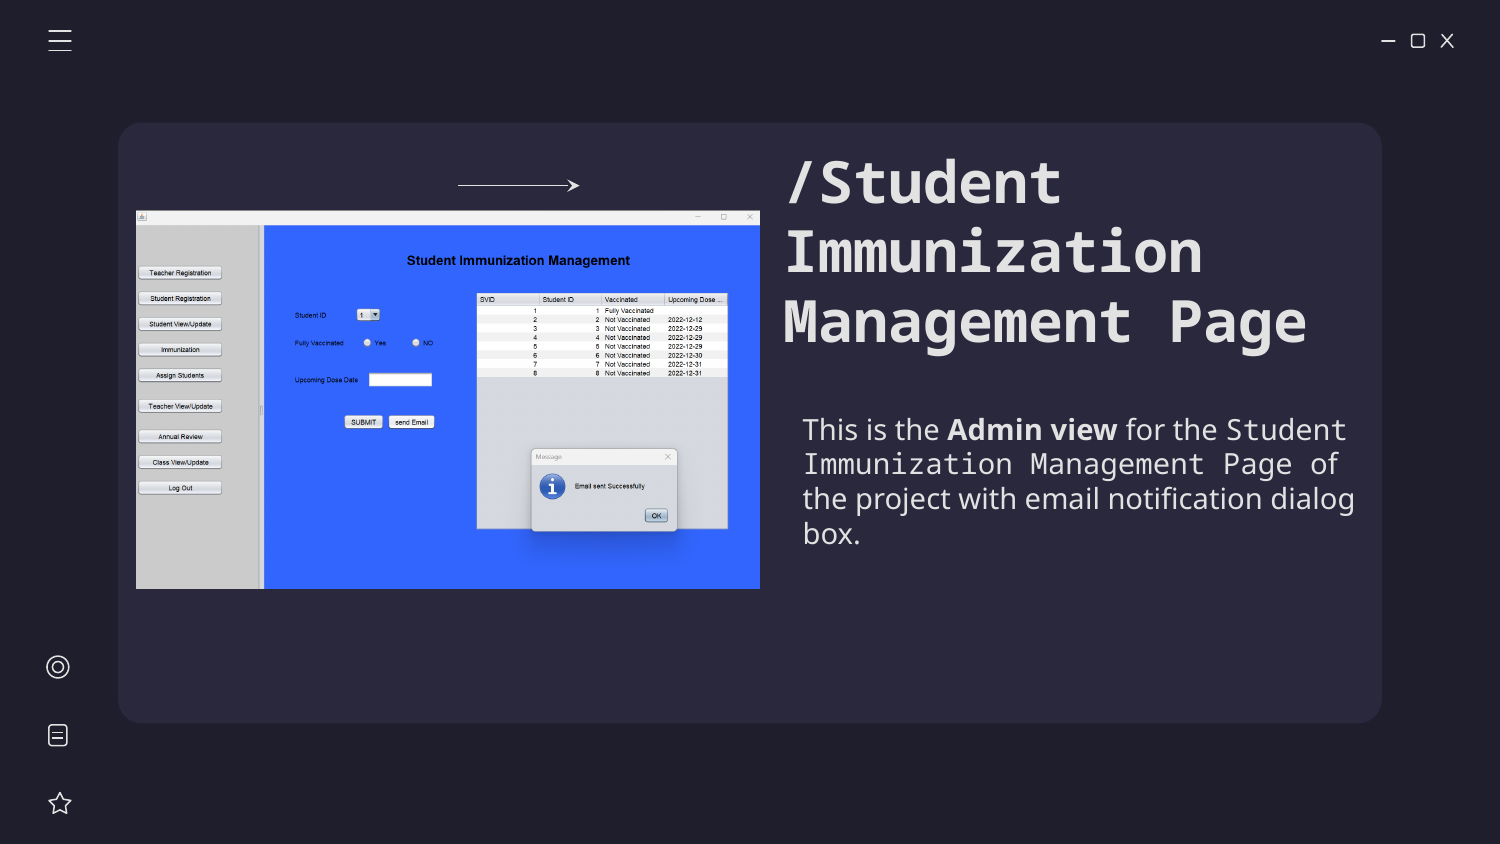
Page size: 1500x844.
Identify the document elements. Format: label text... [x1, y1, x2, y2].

picture [135, 210, 760, 589]
title /Student Immunization Management Page [768, 139, 1492, 361]
subtitle This is the Admin view for the Student Immunization Management Page of the project with email notification dialog box. [787, 350, 1381, 611]
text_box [46, 655, 72, 814]
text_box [48, 30, 72, 51]
text_box [46, 27, 74, 32]
